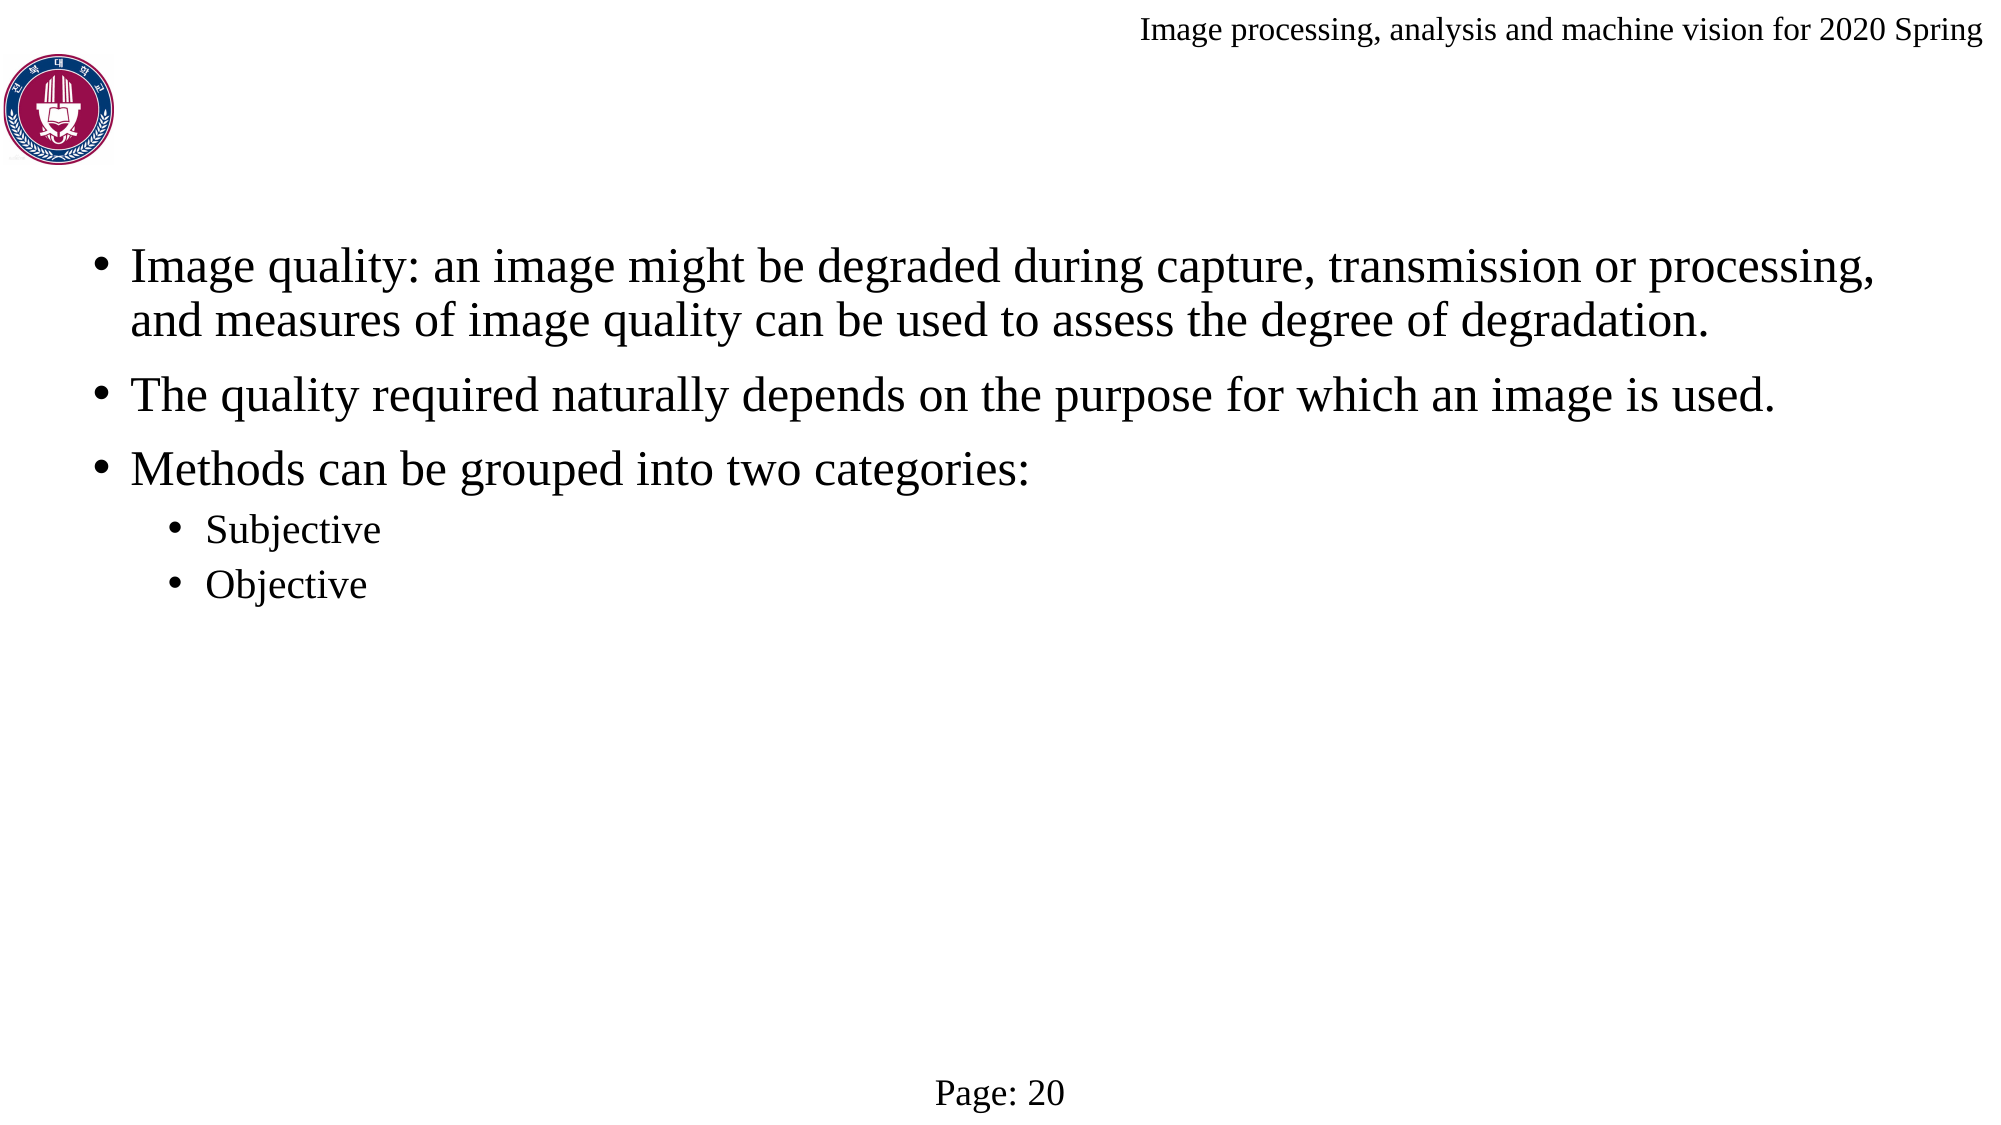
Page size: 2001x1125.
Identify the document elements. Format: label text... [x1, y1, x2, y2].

picture [3, 54, 114, 165]
list Image quality: an image might be degraded during capture, transmission or processing, and measures of image quality can be used to assess the degree of degradation. The quality required naturally depends on the purpose for which an image is used. Methods can be grouped into two categories: Subjective Objective [78, 231, 1922, 993]
